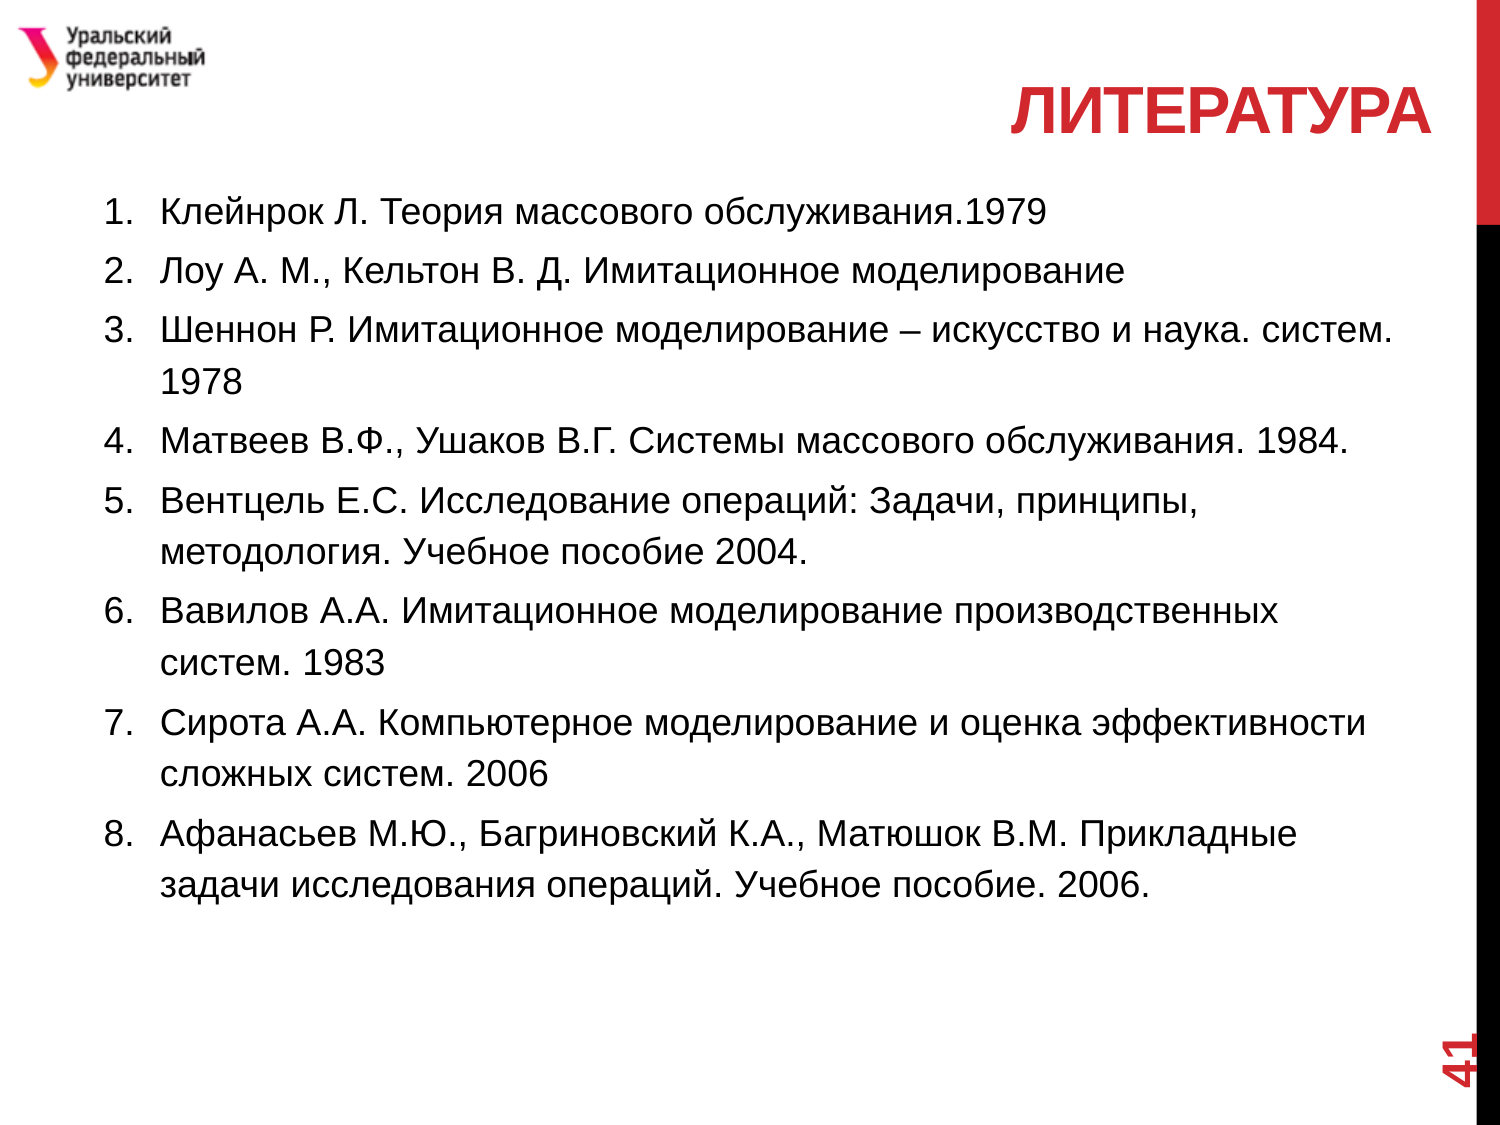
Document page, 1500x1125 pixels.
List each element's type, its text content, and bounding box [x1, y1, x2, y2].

list Клейнрок Л. Теория массового обслуживания.1979 Лоу А. М., Кельтон В. Д. Имитационное моделирование Шеннон Р. Имитационное моделирование – искусство и наука. систем. 1978 Матвеев В.Ф., Ушаков В.Г. Системы массового обслуживания. 1984. Вентцель Е.С. Исследование операций: Задачи, принципы, методология. Учебное пособие 2004. Вавилов А.А. Имитационное моделирование производственных систем. 1983 Сирота А.А. Компьютерное моделирование и оценка эффективности сложных систем. 2006 Афанасьев М.Ю., Багриновский К.А., Матюшок В.М. Прикладные задачи исследования операций. Учебное пособие. 2006. [88, 172, 1412, 1047]
title литература [135, 30, 1449, 155]
picture [0, 0, 211, 105]
slide_number 41 [1427, 887, 1488, 1104]
